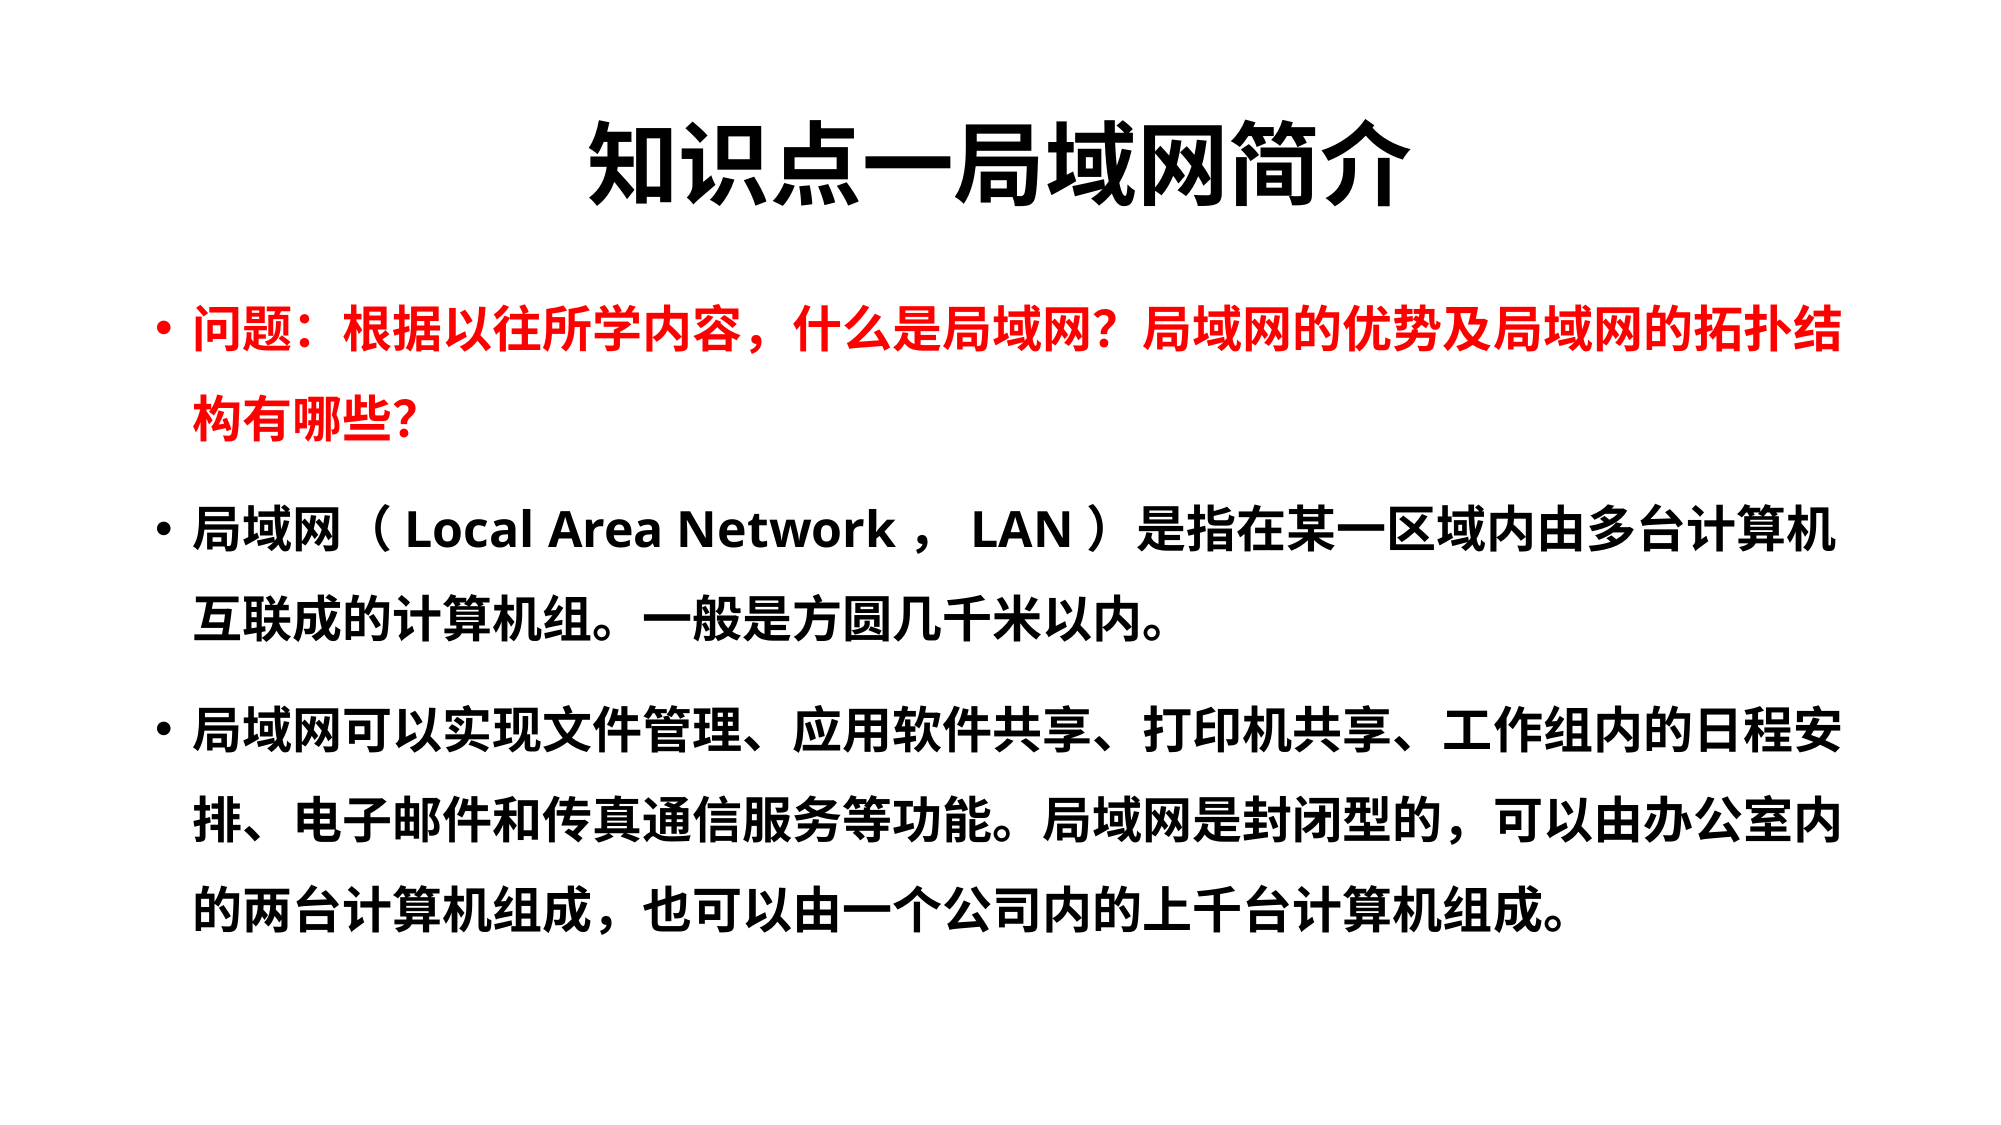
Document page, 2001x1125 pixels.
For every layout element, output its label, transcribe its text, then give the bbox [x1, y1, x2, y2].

title 知识点一局域网简介 [137, 59, 1863, 278]
list 问题：根据以往所学内容，什么是局域网？局域网的优势及局域网的拓扑结构有哪些？ 局域网（Local Area Network，LAN）是指在某一区域内由多台计算机互联成的计算机组。一般是方圆几千米以内。 局域网可以实现文件管理、应用软件共享、打印机共享、工作组内的日程安排、电子邮件和传真通信服务等功能。局域网是封闭型的，可以由办公室内的两台计算机组成，也可以由一个公司内的上千台计算机组成。 [140, 259, 1865, 974]
